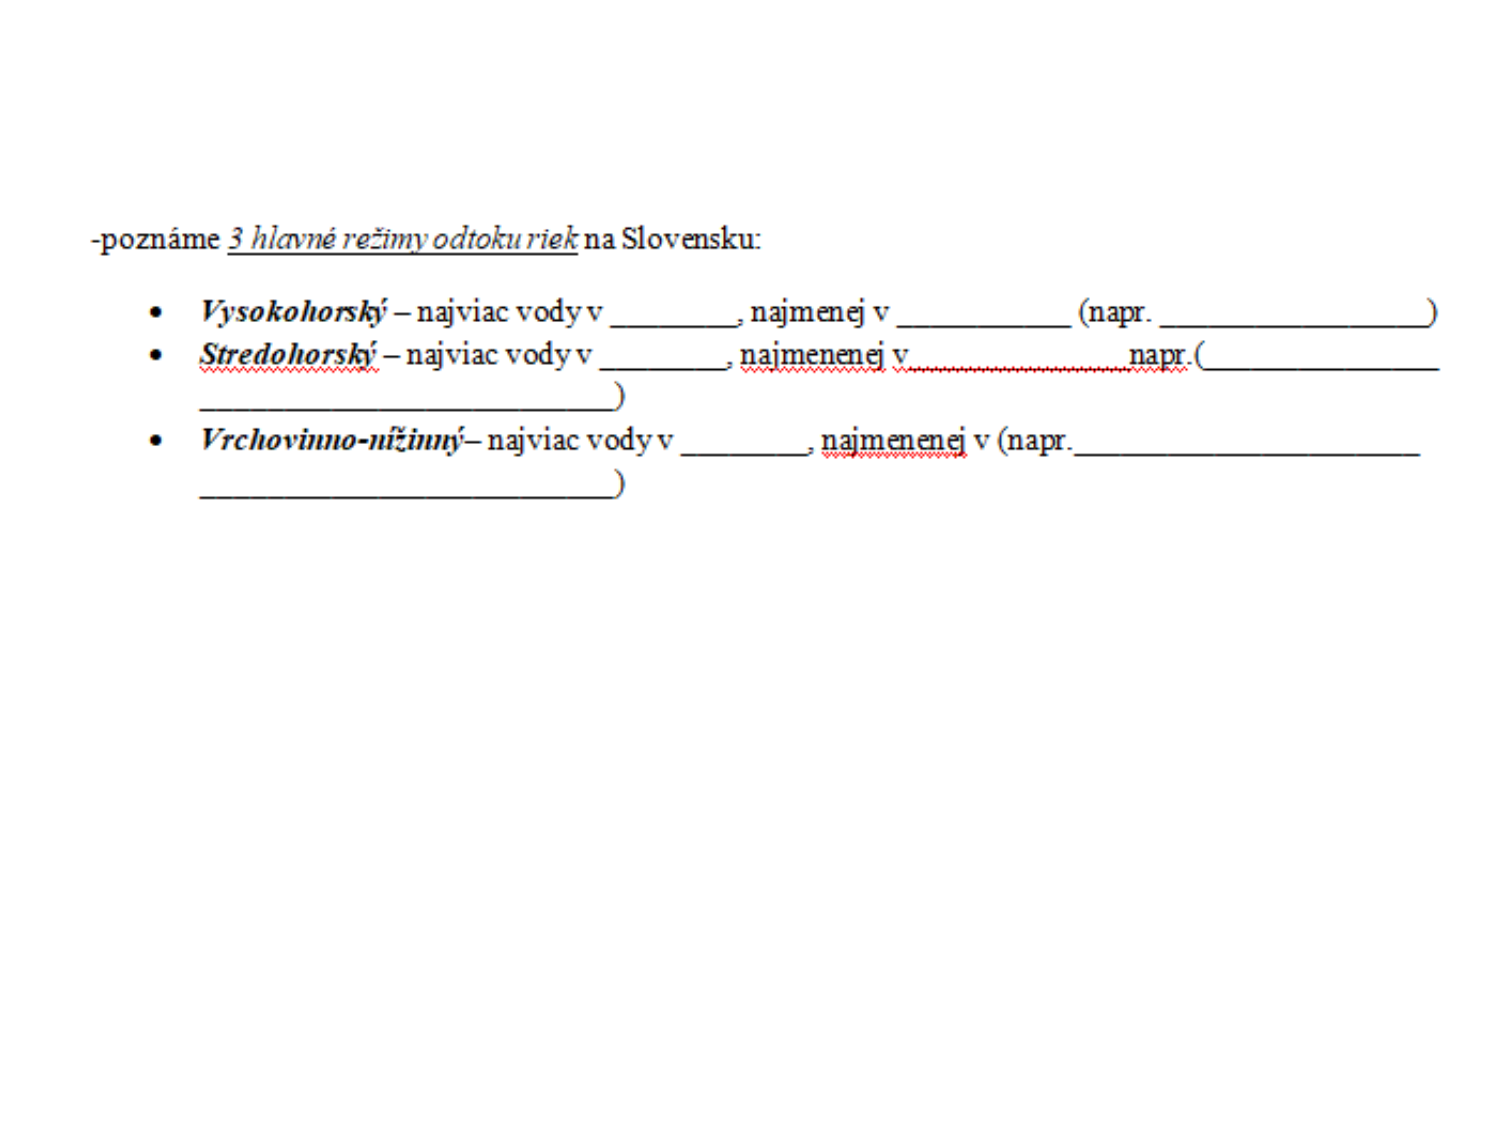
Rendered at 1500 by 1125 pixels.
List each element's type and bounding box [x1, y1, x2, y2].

picture [72, 222, 1500, 528]
